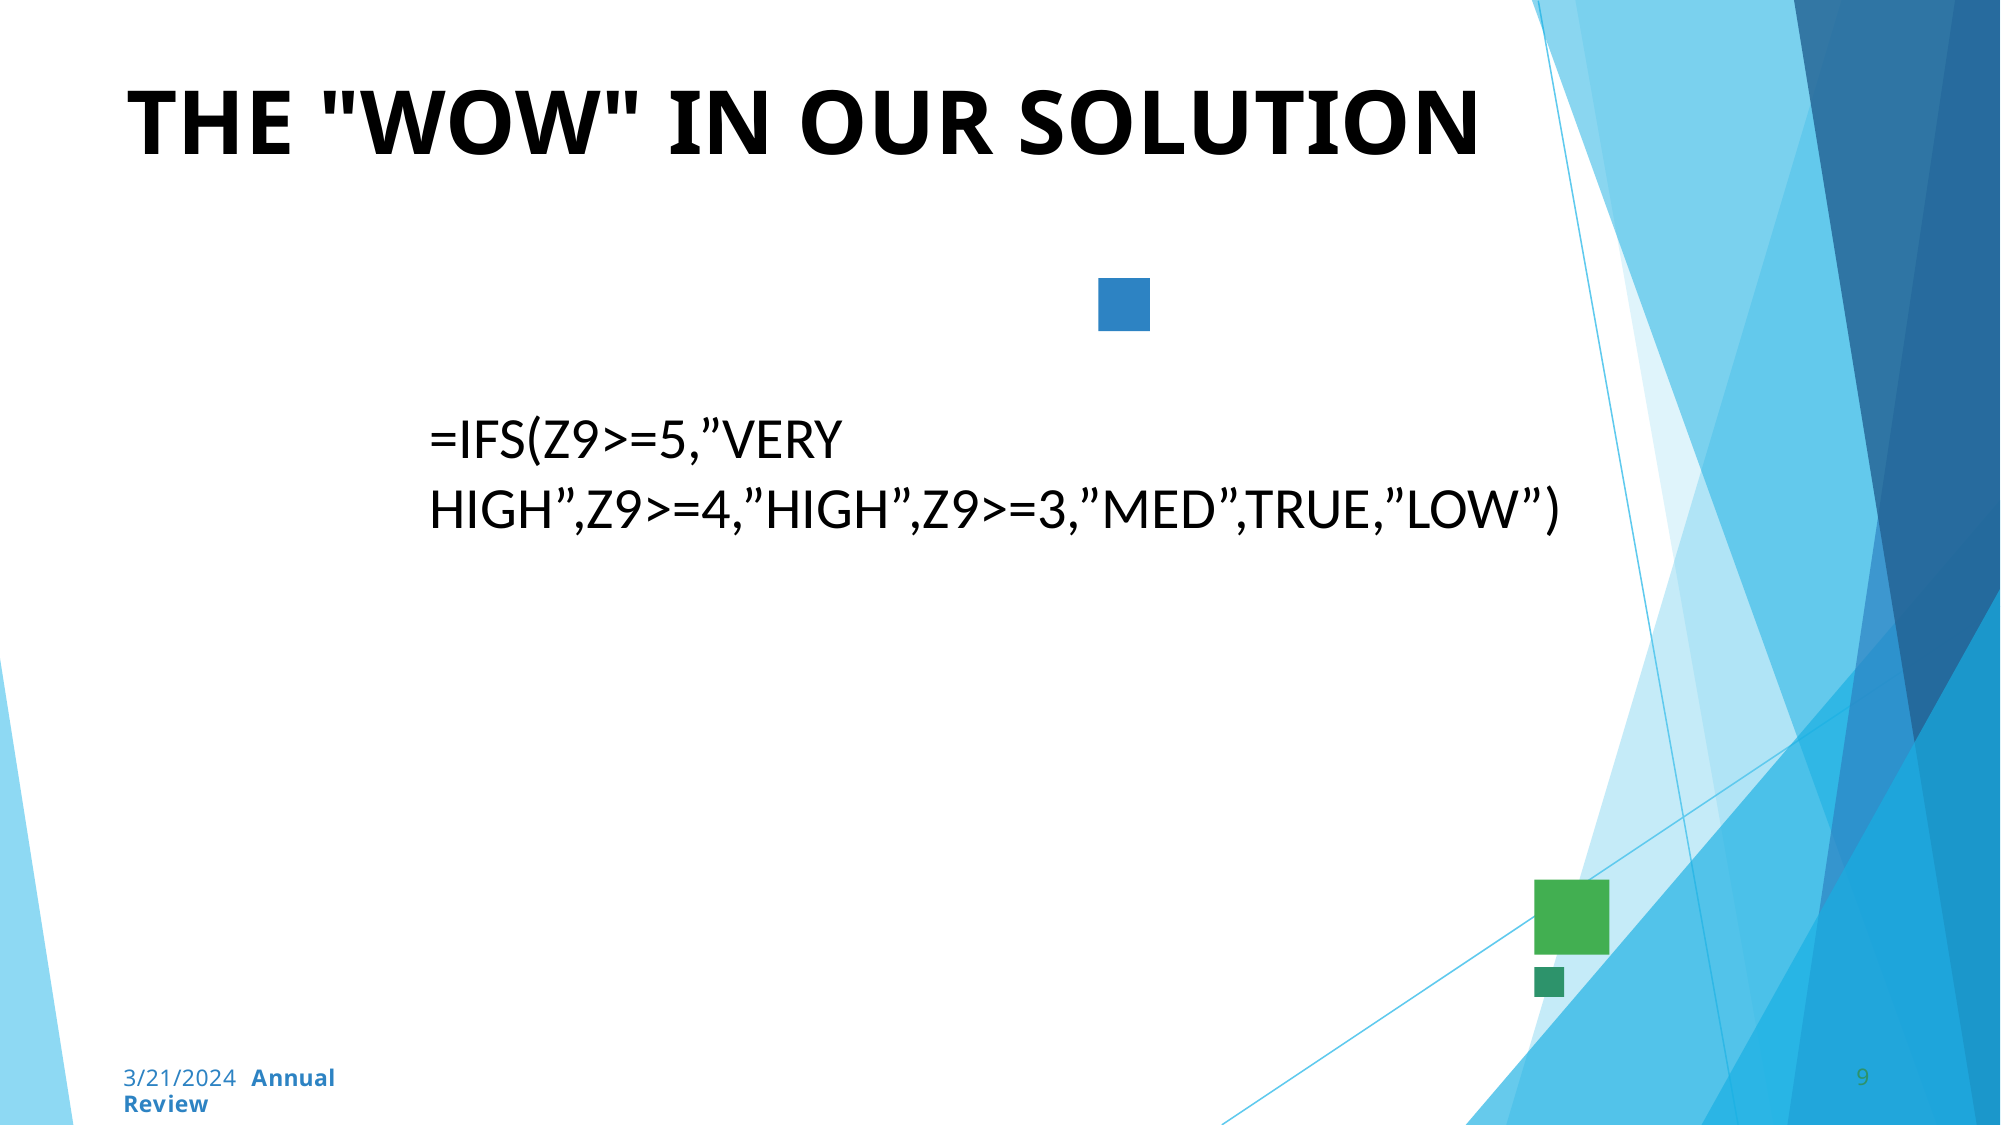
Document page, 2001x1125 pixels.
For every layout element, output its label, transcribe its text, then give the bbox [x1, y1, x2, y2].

text_box [1098, 278, 1150, 332]
text_box [1534, 967, 1565, 997]
picture [10, 554, 416, 1116]
title THE "WOW" IN OUR SOLUTION [123, 62, 1877, 255]
text_box 9 [1849, 1061, 1888, 1095]
text_box [1534, 879, 1610, 955]
list =IFS(Z9>=5,”VERY HIGH”,Z9>=4,”HIGH”,Z9>=3,”MED”,TRUE,”LOW”) [413, 391, 1849, 763]
